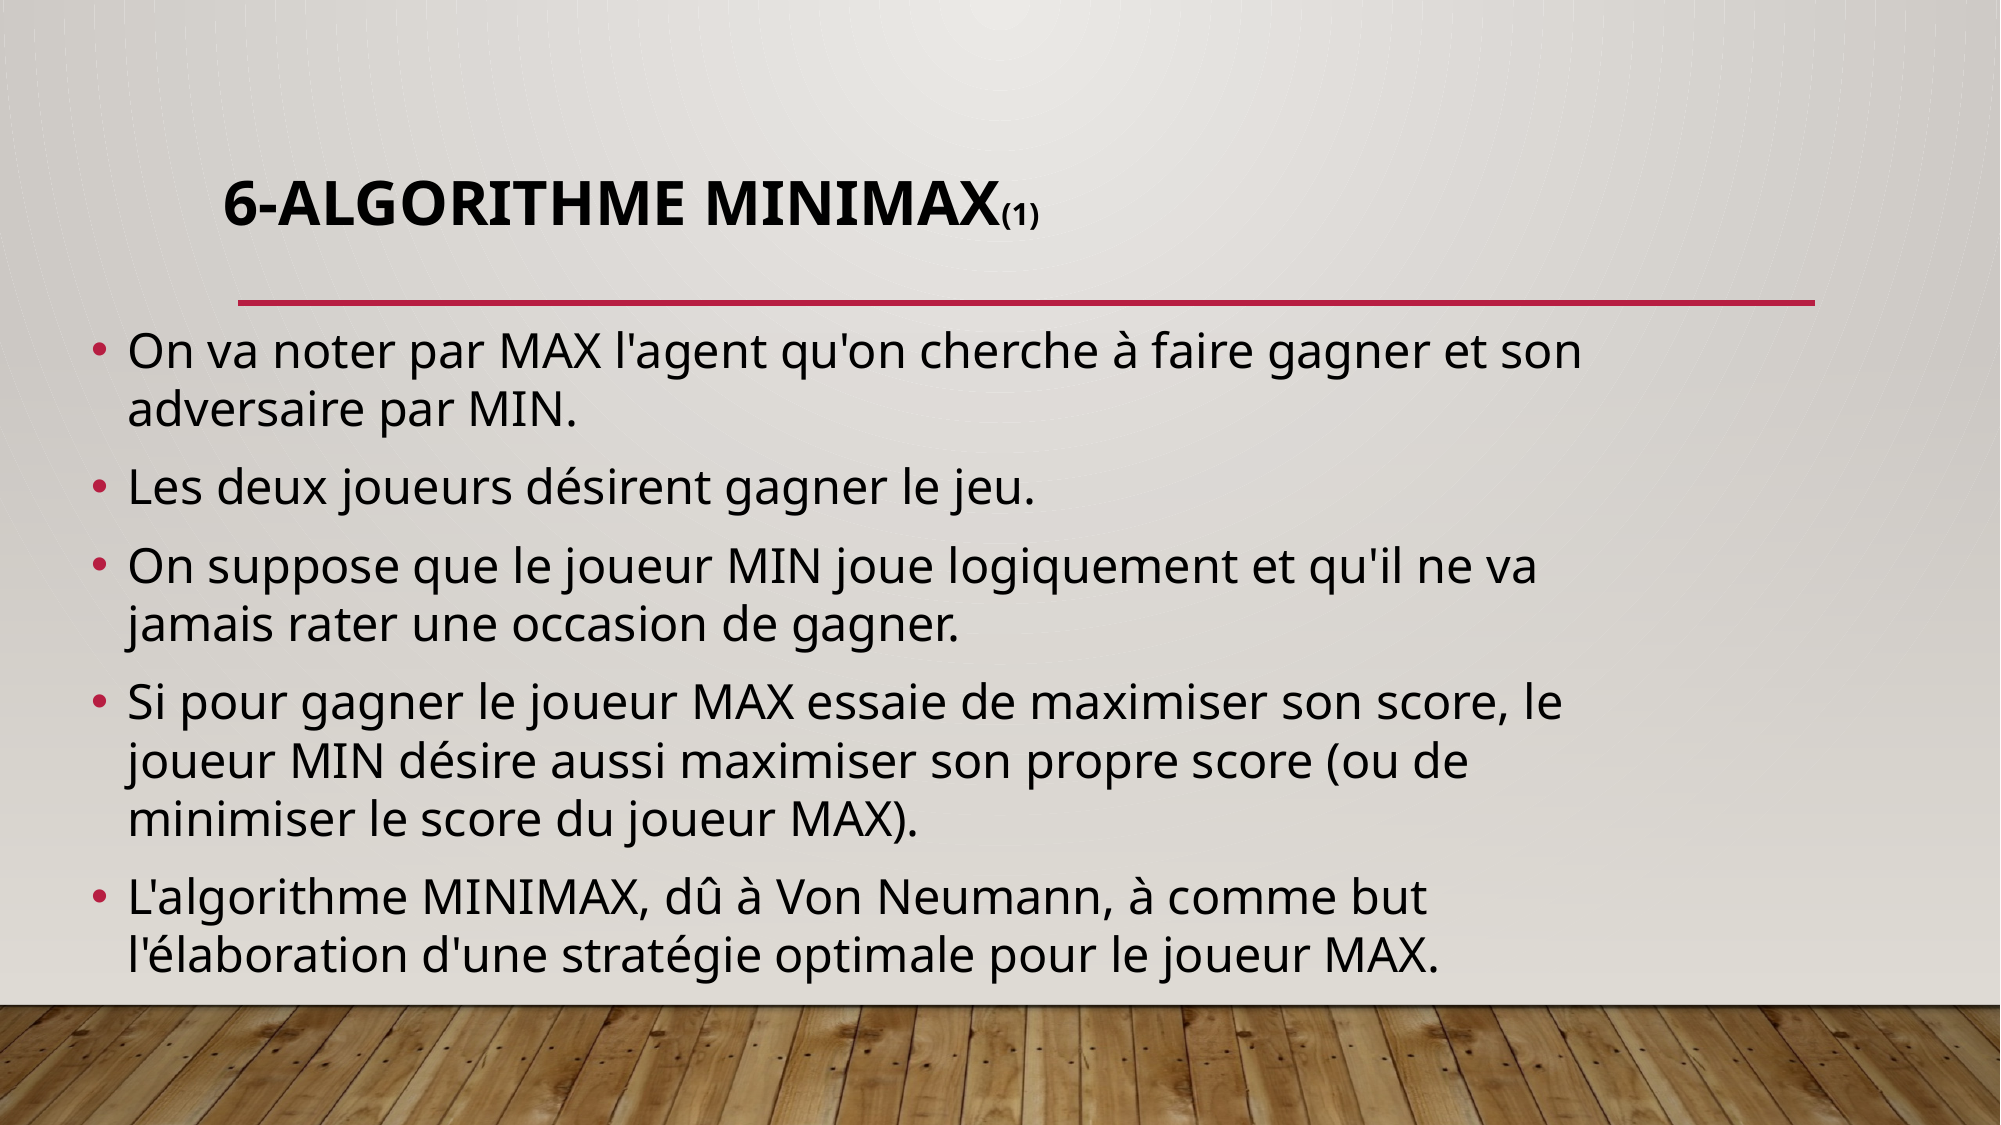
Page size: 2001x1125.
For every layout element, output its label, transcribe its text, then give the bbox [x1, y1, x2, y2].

title 6-algorithme MINIMAX(1) [208, 164, 1619, 312]
list On va noter par MAX l'agent qu'on cherche à faire gagner et son adversaire par MIN. Les deux joueurs désirent gagner le jeu. On suppose que le joueur MIN joue logiquement et qu'il ne va jamais rater une occasion de gagner. Si pour gagner le joueur MAX essaie de maximiser son score, le joueur MIN désire aussi maximiser son propre score (ou de minimiser le score du joueur MAX). L'algorithme MINIMAX, dû à Von Neumann, à comme but l'élaboration d'une stratégie optimale pour le joueur MAX. [76, 312, 1710, 991]
picture [0, 1005, 2000, 1125]
